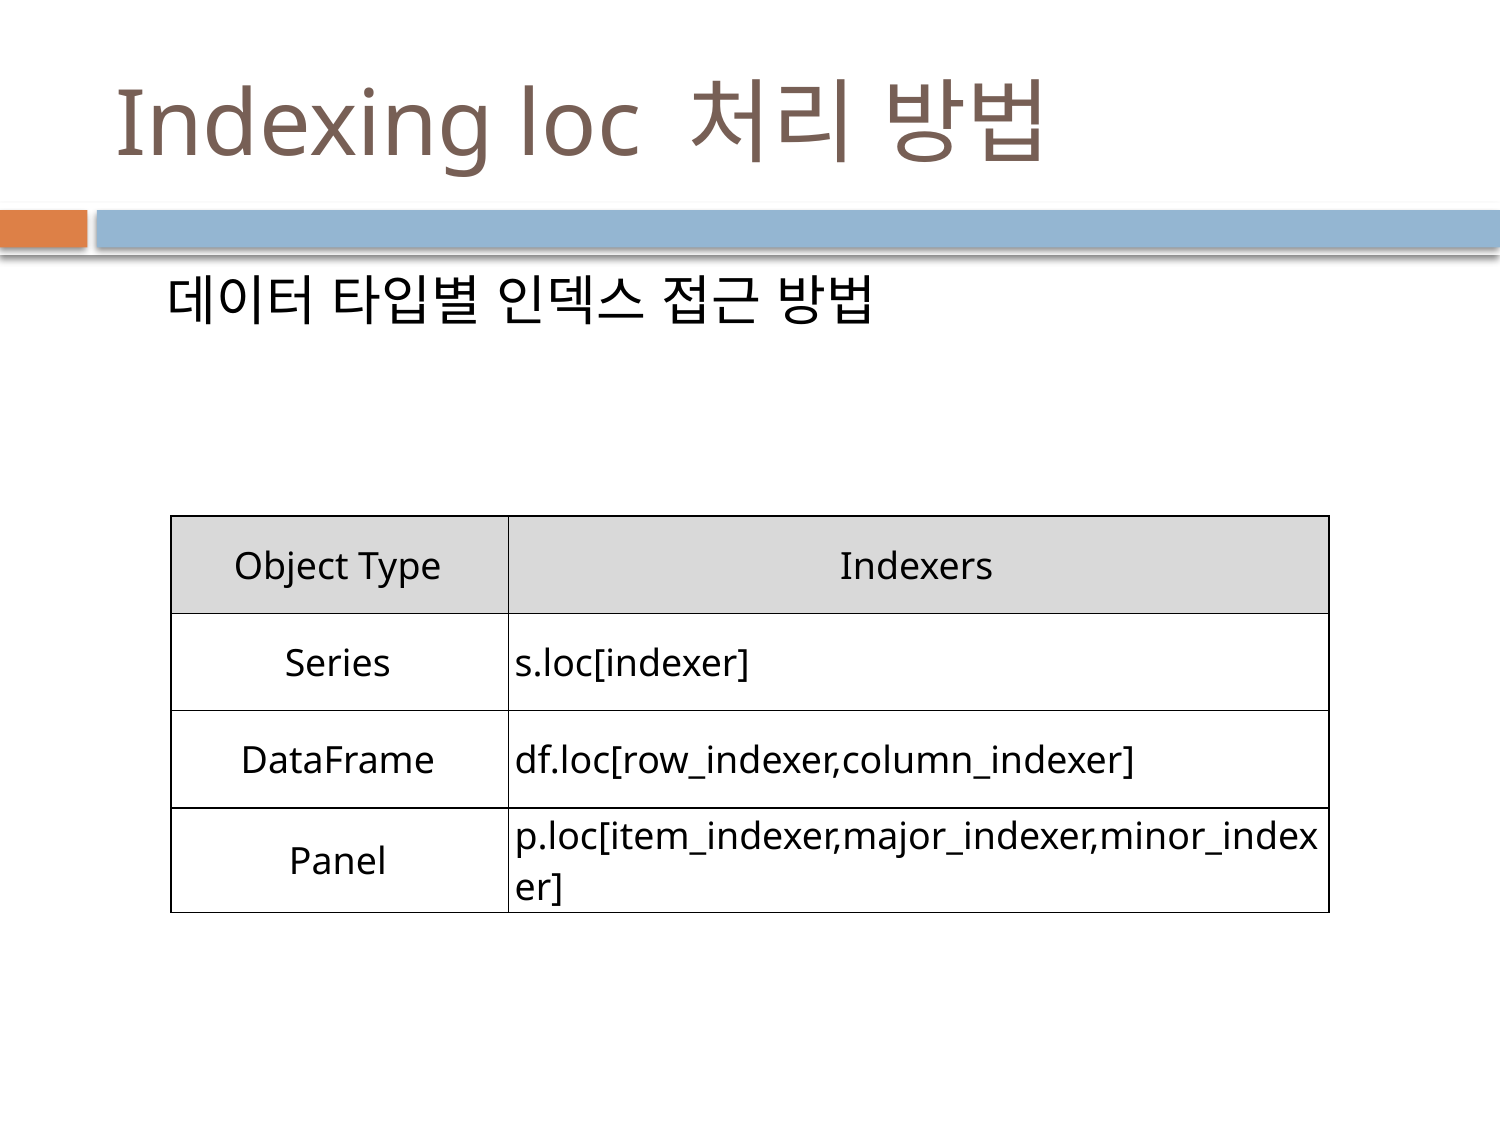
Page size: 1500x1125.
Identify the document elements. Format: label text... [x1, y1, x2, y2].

table_cell Series [172, 614, 508, 710]
table_cell DataFrame [172, 711, 508, 807]
table_header Object Type [172, 517, 508, 613]
table_cell df.loc[row_indexer,column_indexer] [509, 711, 1328, 807]
table_cell p.loc[item_indexer,major_indexer,minor_indexer] [509, 809, 1328, 912]
list 데이터 타입별 인덱스 접근 방법 [76, 259, 1427, 480]
table_header Indexers [509, 517, 1328, 613]
title Indexing loc 처리 방법 [100, 37, 1438, 200]
table_cell s.loc[indexer] [509, 614, 1328, 710]
table_cell Panel [172, 809, 508, 912]
